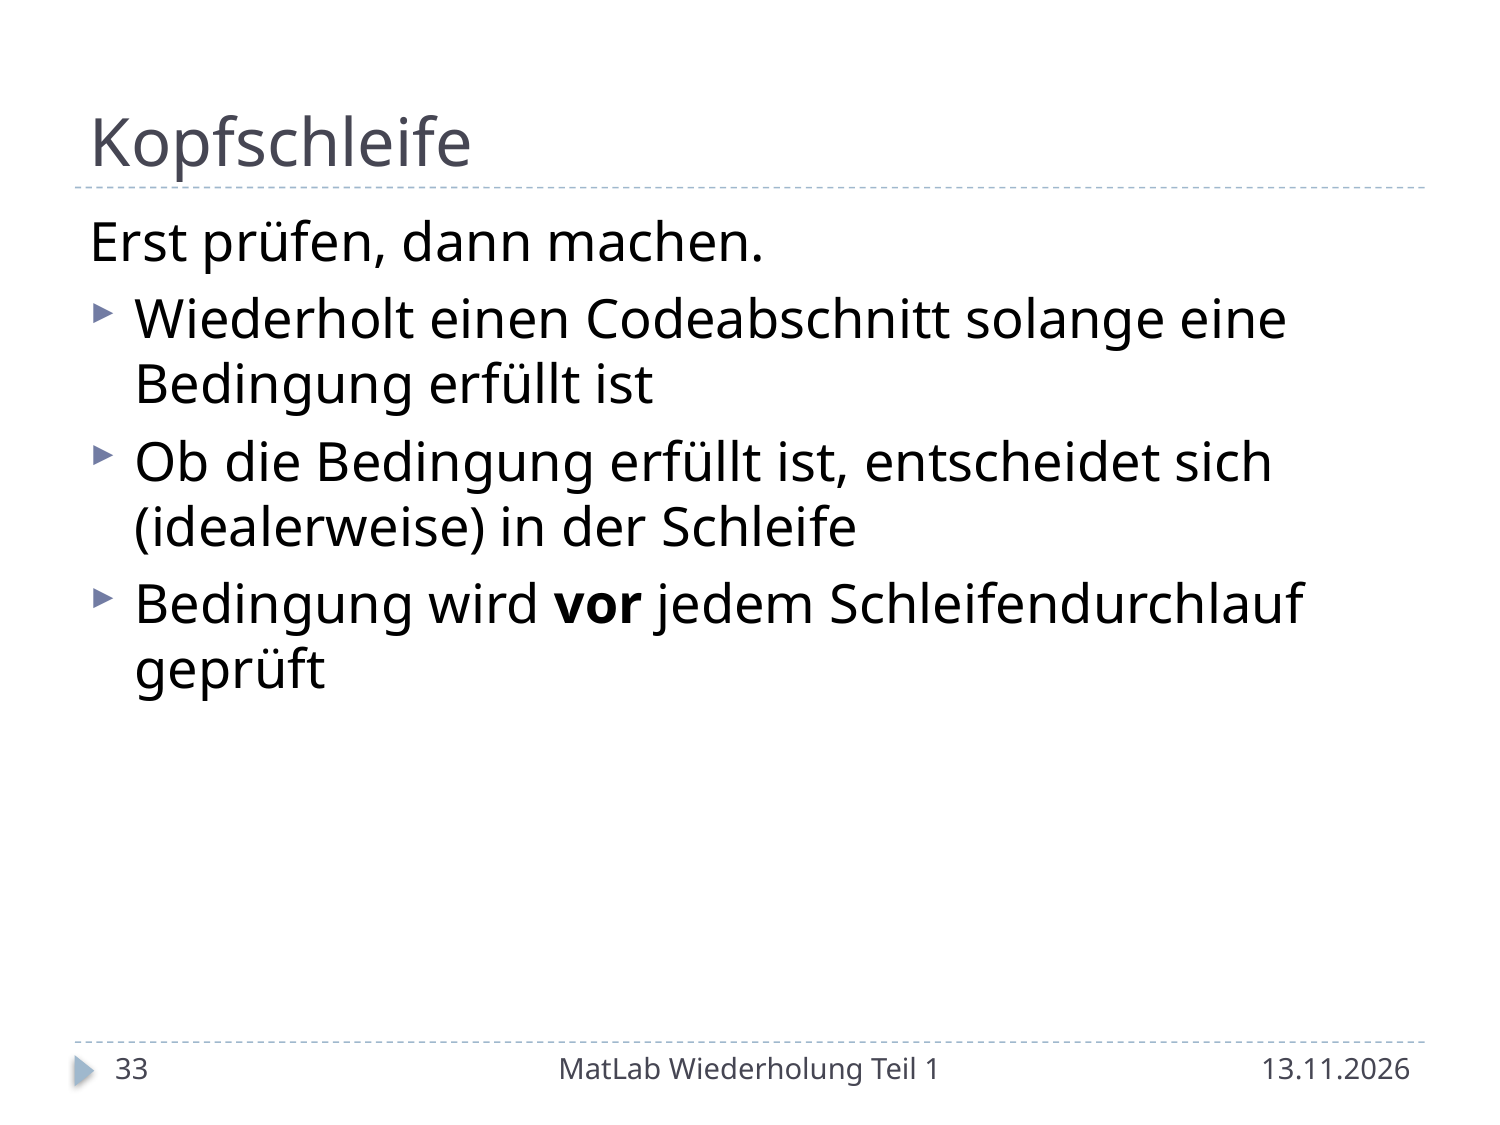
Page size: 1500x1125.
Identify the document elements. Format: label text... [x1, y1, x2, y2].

title Kopfschleife [75, 24, 1425, 188]
list Erst prüfen, dann machen. Wiederholt einen Codeabschnitt solange eine Bedingung erfüllt ist Ob die Bedingung erfüllt ist, entscheidet sich (idealerweise) in der Schleife Bedingung wird vor jedem Schleifendurchlauf geprüft [75, 200, 1425, 1010]
slide_number 33 [100, 1042, 258, 1103]
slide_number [1243, 1042, 1426, 1103]
footer MatLab Wiederholung Teil 1 [258, 1042, 1243, 1103]
